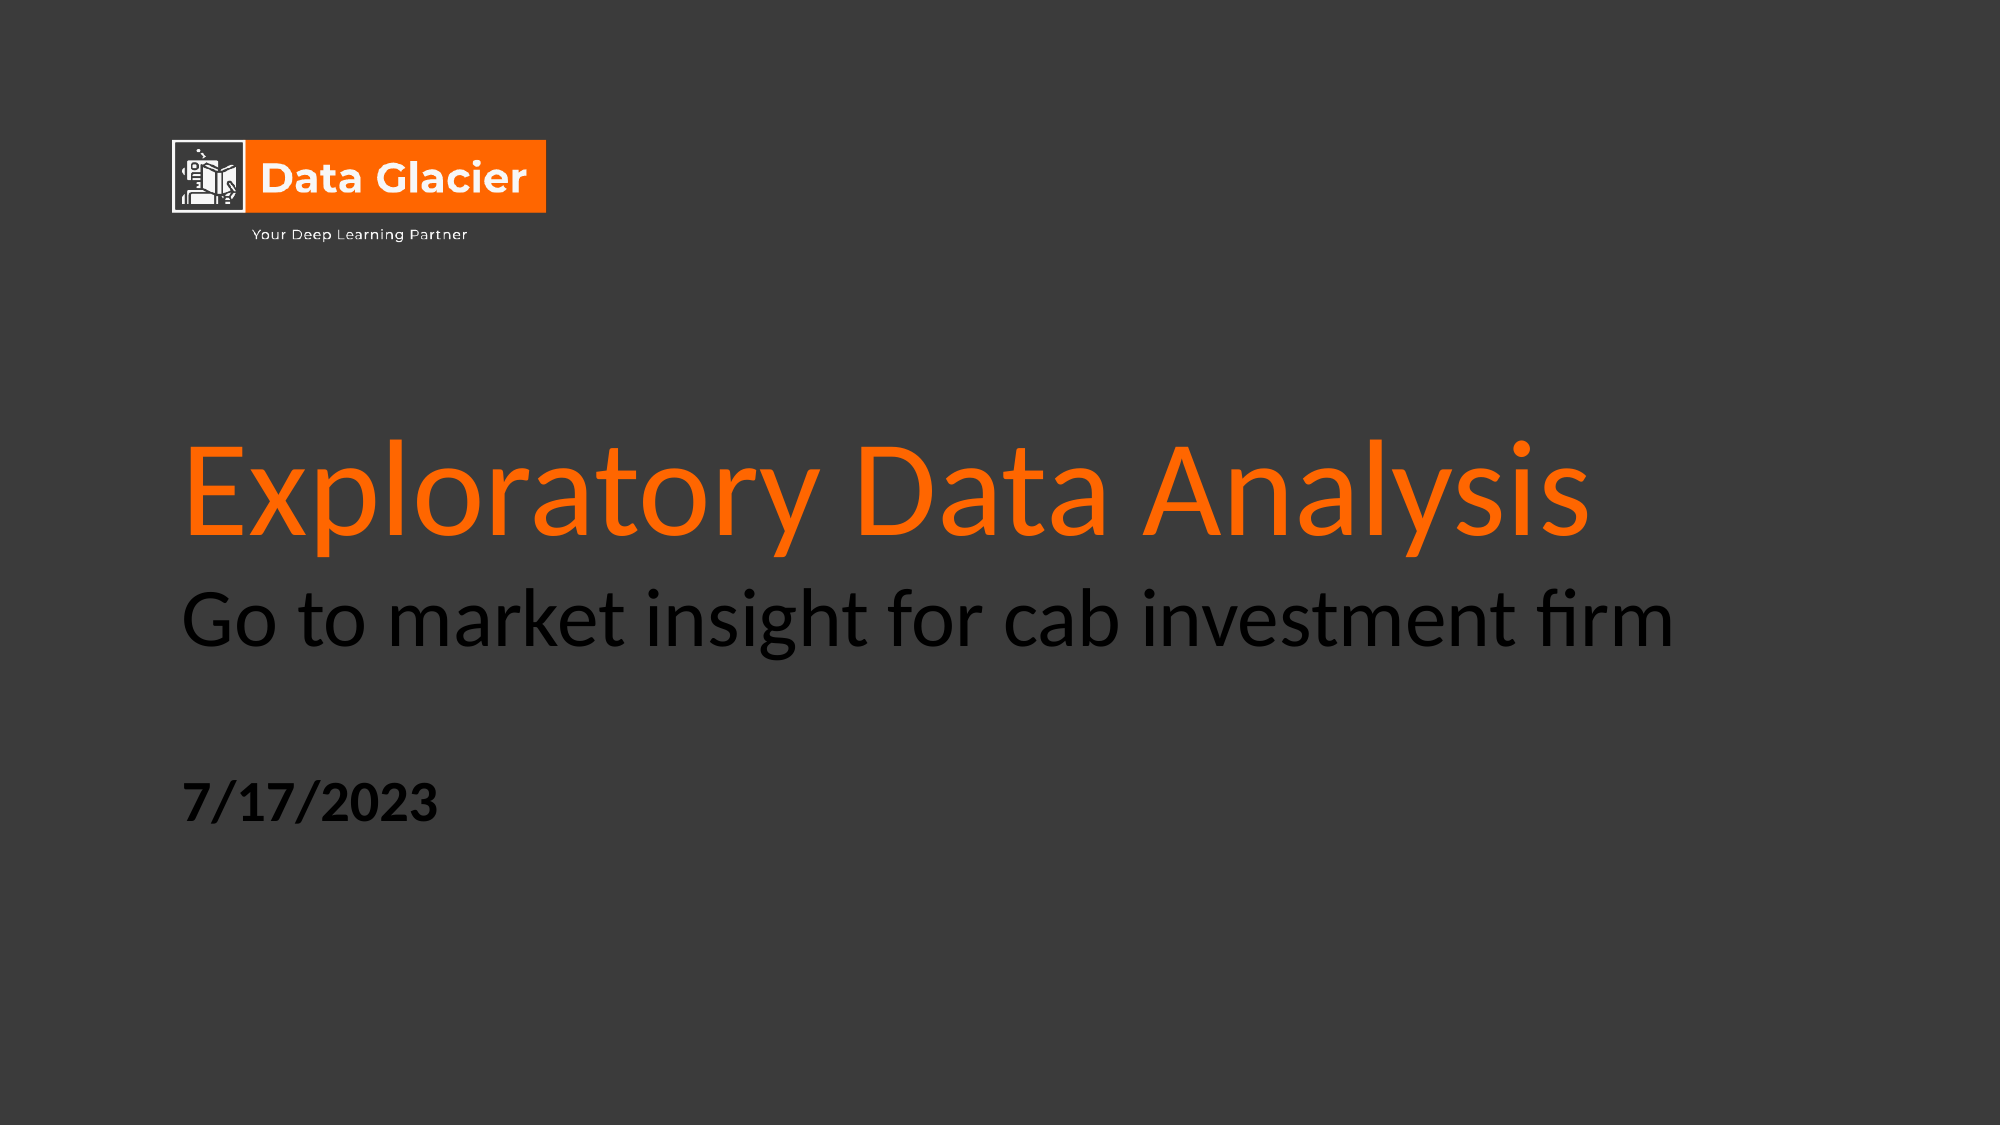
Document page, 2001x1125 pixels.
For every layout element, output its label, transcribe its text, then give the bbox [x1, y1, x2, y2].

text_box Exploratory Data Analysis Go to market insight for cab investment firm 7/17/2023 [167, 390, 1693, 841]
picture [168, 0, 550, 382]
